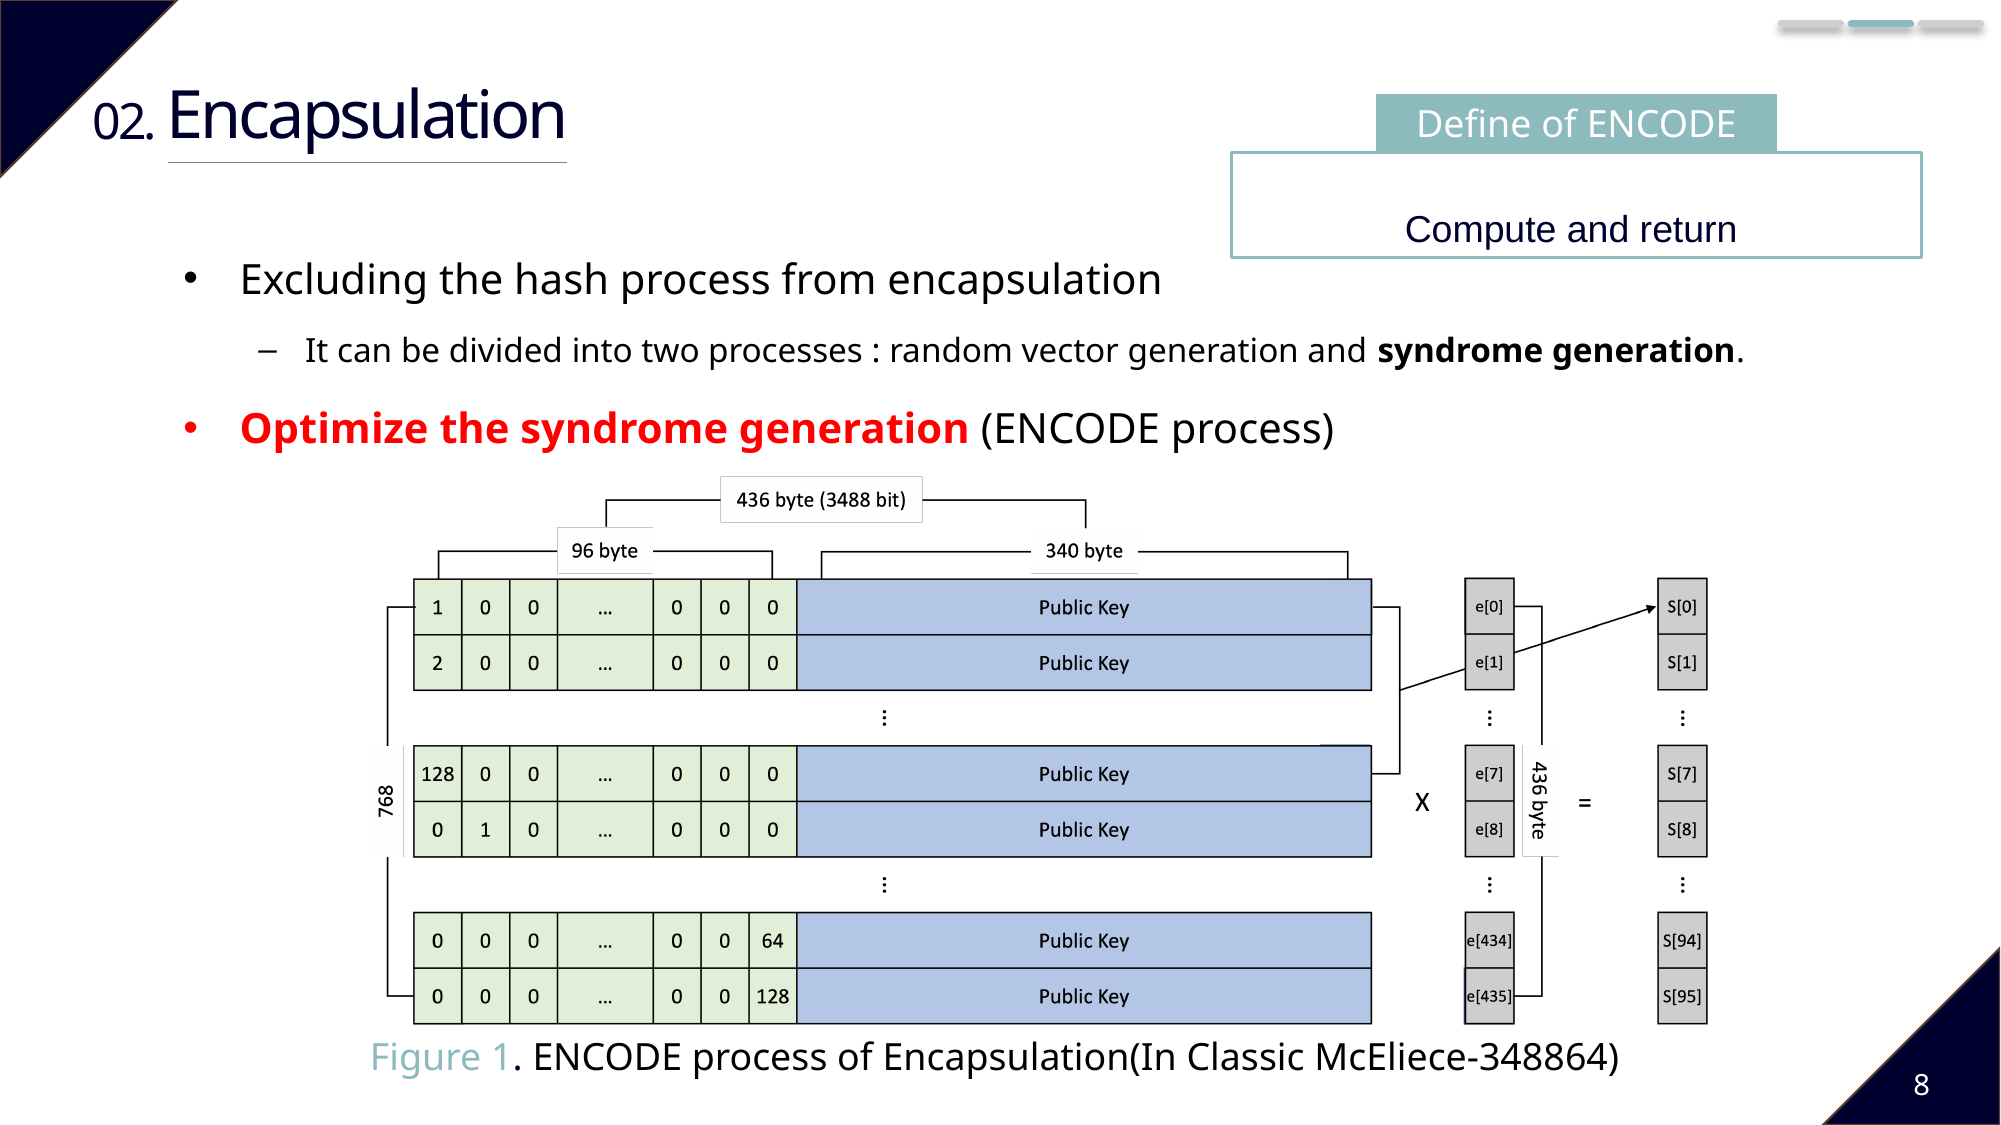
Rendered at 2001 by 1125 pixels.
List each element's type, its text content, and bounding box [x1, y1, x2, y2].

text_box 02. [78, 81, 152, 157]
text_box 8 [1898, 1058, 2000, 1109]
picture [364, 475, 1719, 1026]
text_box Excluding the hash process from encapsulation It can be divided into two processes : random vector generation and syndrome generation. Optimize the syndrome generation (ENCODE process) [168, 219, 1841, 1026]
text_box Encapsulation [152, 64, 584, 160]
text_box Figure 1. ENCODE process of Encapsulation(In Classic McEliece-348864) [355, 1025, 1645, 1086]
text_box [1231, 95, 1922, 261]
